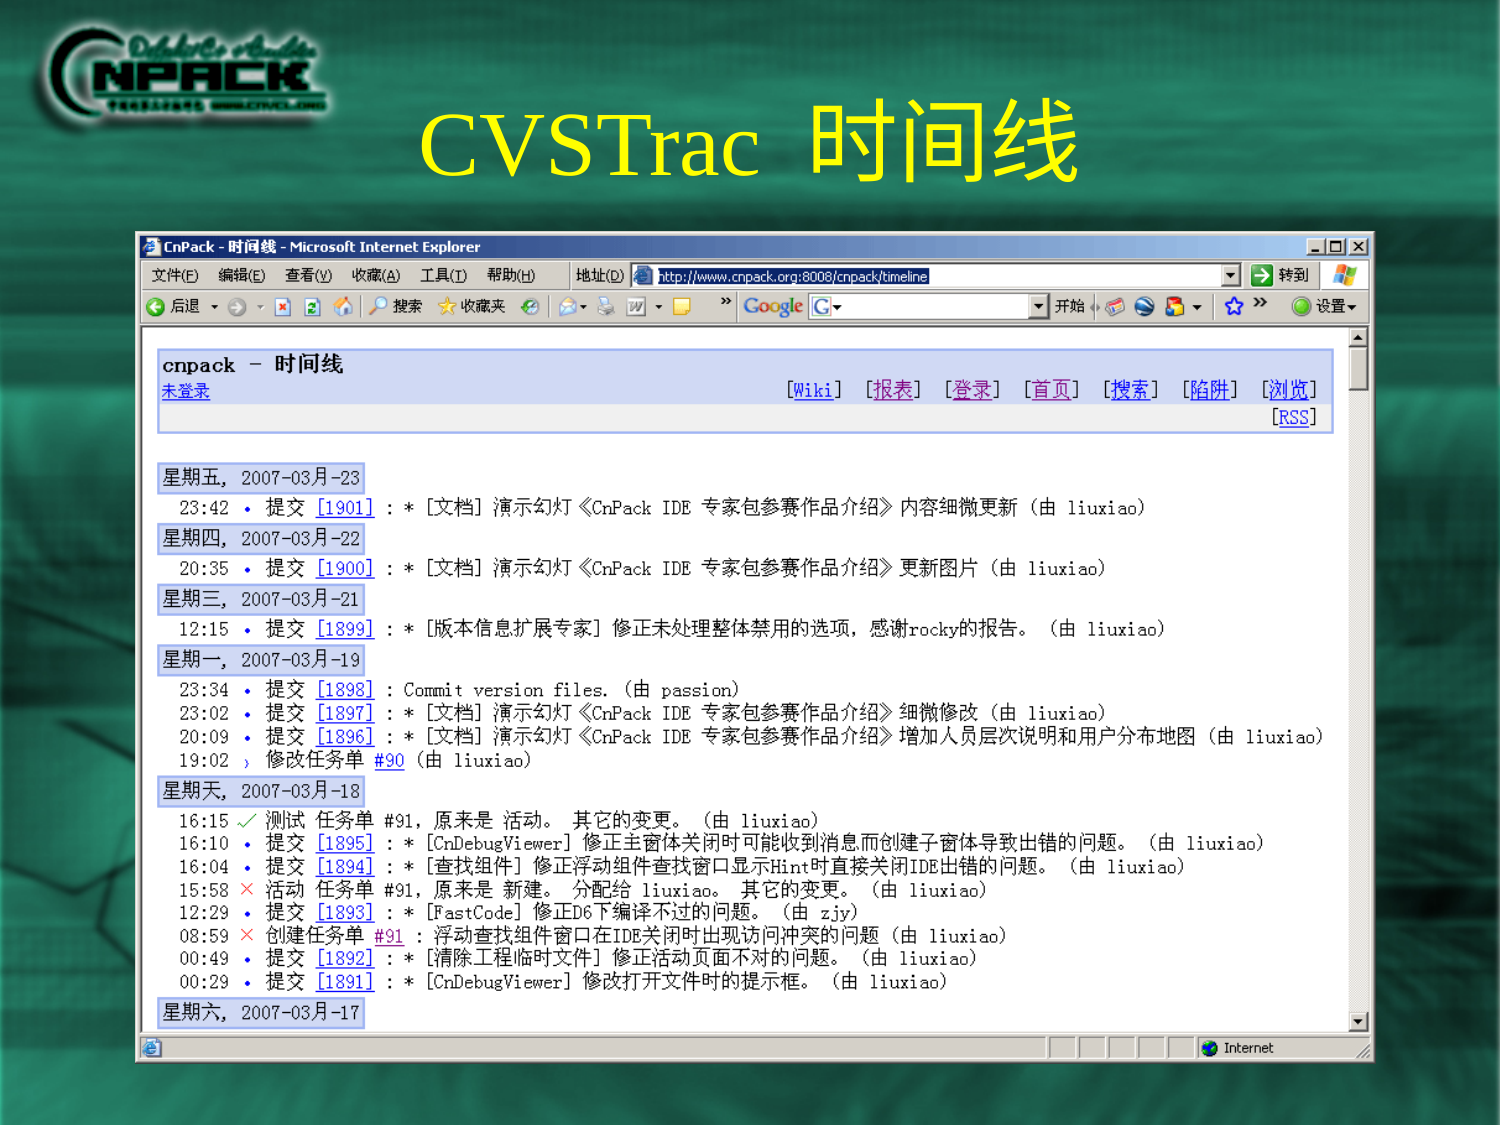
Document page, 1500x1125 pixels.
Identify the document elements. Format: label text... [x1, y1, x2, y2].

picture [0, 0, 1500, 1125]
title CVSTrac 时间线 [75, 45, 1425, 233]
